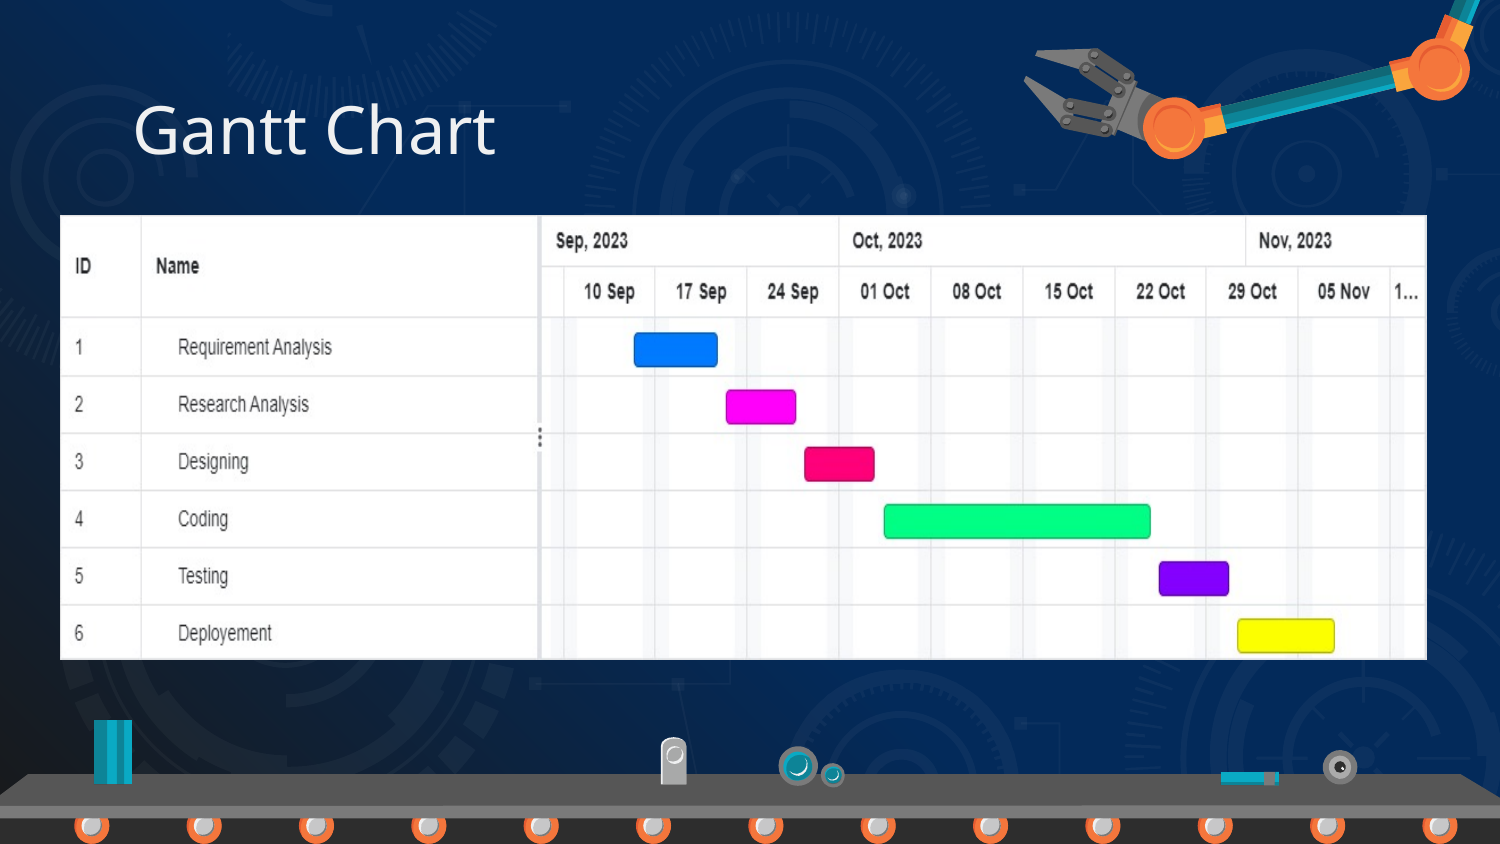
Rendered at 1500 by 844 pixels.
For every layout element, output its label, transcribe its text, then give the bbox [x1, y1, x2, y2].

title Gantt Chart [117, 72, 1012, 168]
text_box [93, 719, 132, 785]
picture [60, 215, 1428, 660]
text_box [774, 741, 824, 789]
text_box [1017, 0, 1500, 186]
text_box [660, 733, 687, 785]
